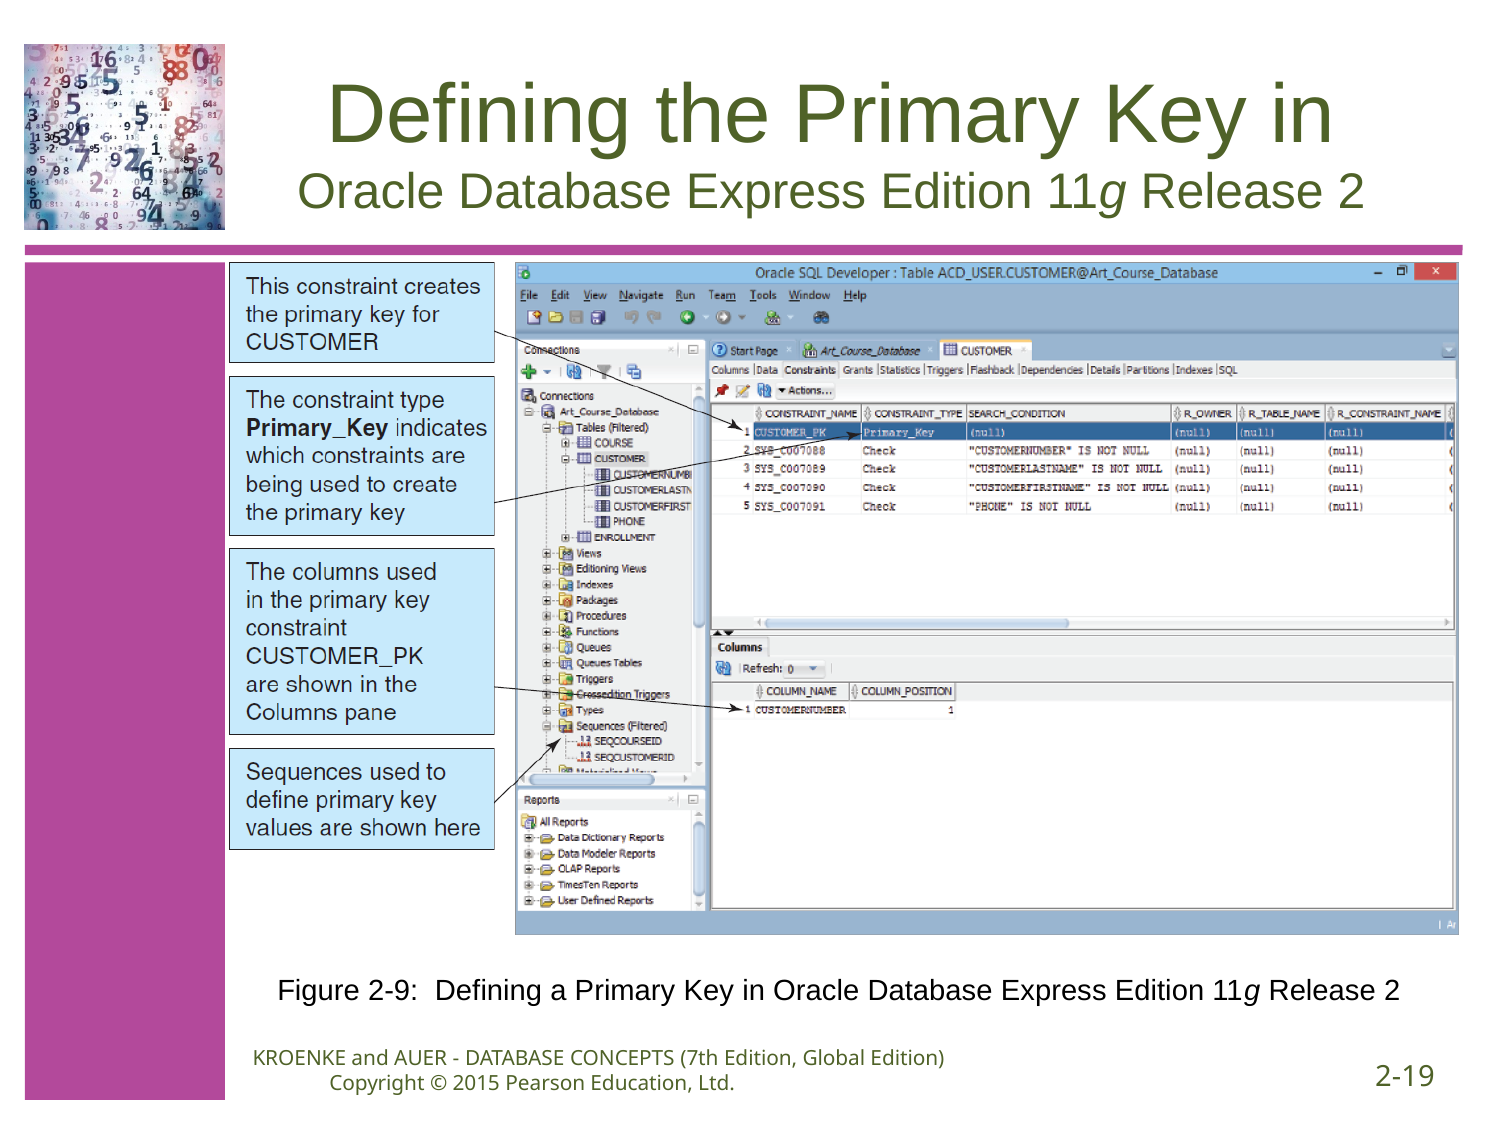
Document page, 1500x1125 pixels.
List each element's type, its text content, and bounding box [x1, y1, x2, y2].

title Defining the Primary Key in Oracle Database Express Edition 11g Release 2 [237, 44, 1426, 233]
picture [228, 262, 1459, 935]
footer KROENKE and AUER - DATABASE CONCEPTS (7th Edition, Global Edition) Copyright © 2015 Pearson Education, Ltd. [237, 1037, 1088, 1104]
slide_number 2-19 [1287, 1049, 1451, 1103]
picture [24, 44, 225, 230]
text_box Figure 2-9: Defining a Primary Key in Oracle Database Express Edition 11g Release 2 [262, 964, 1472, 1015]
